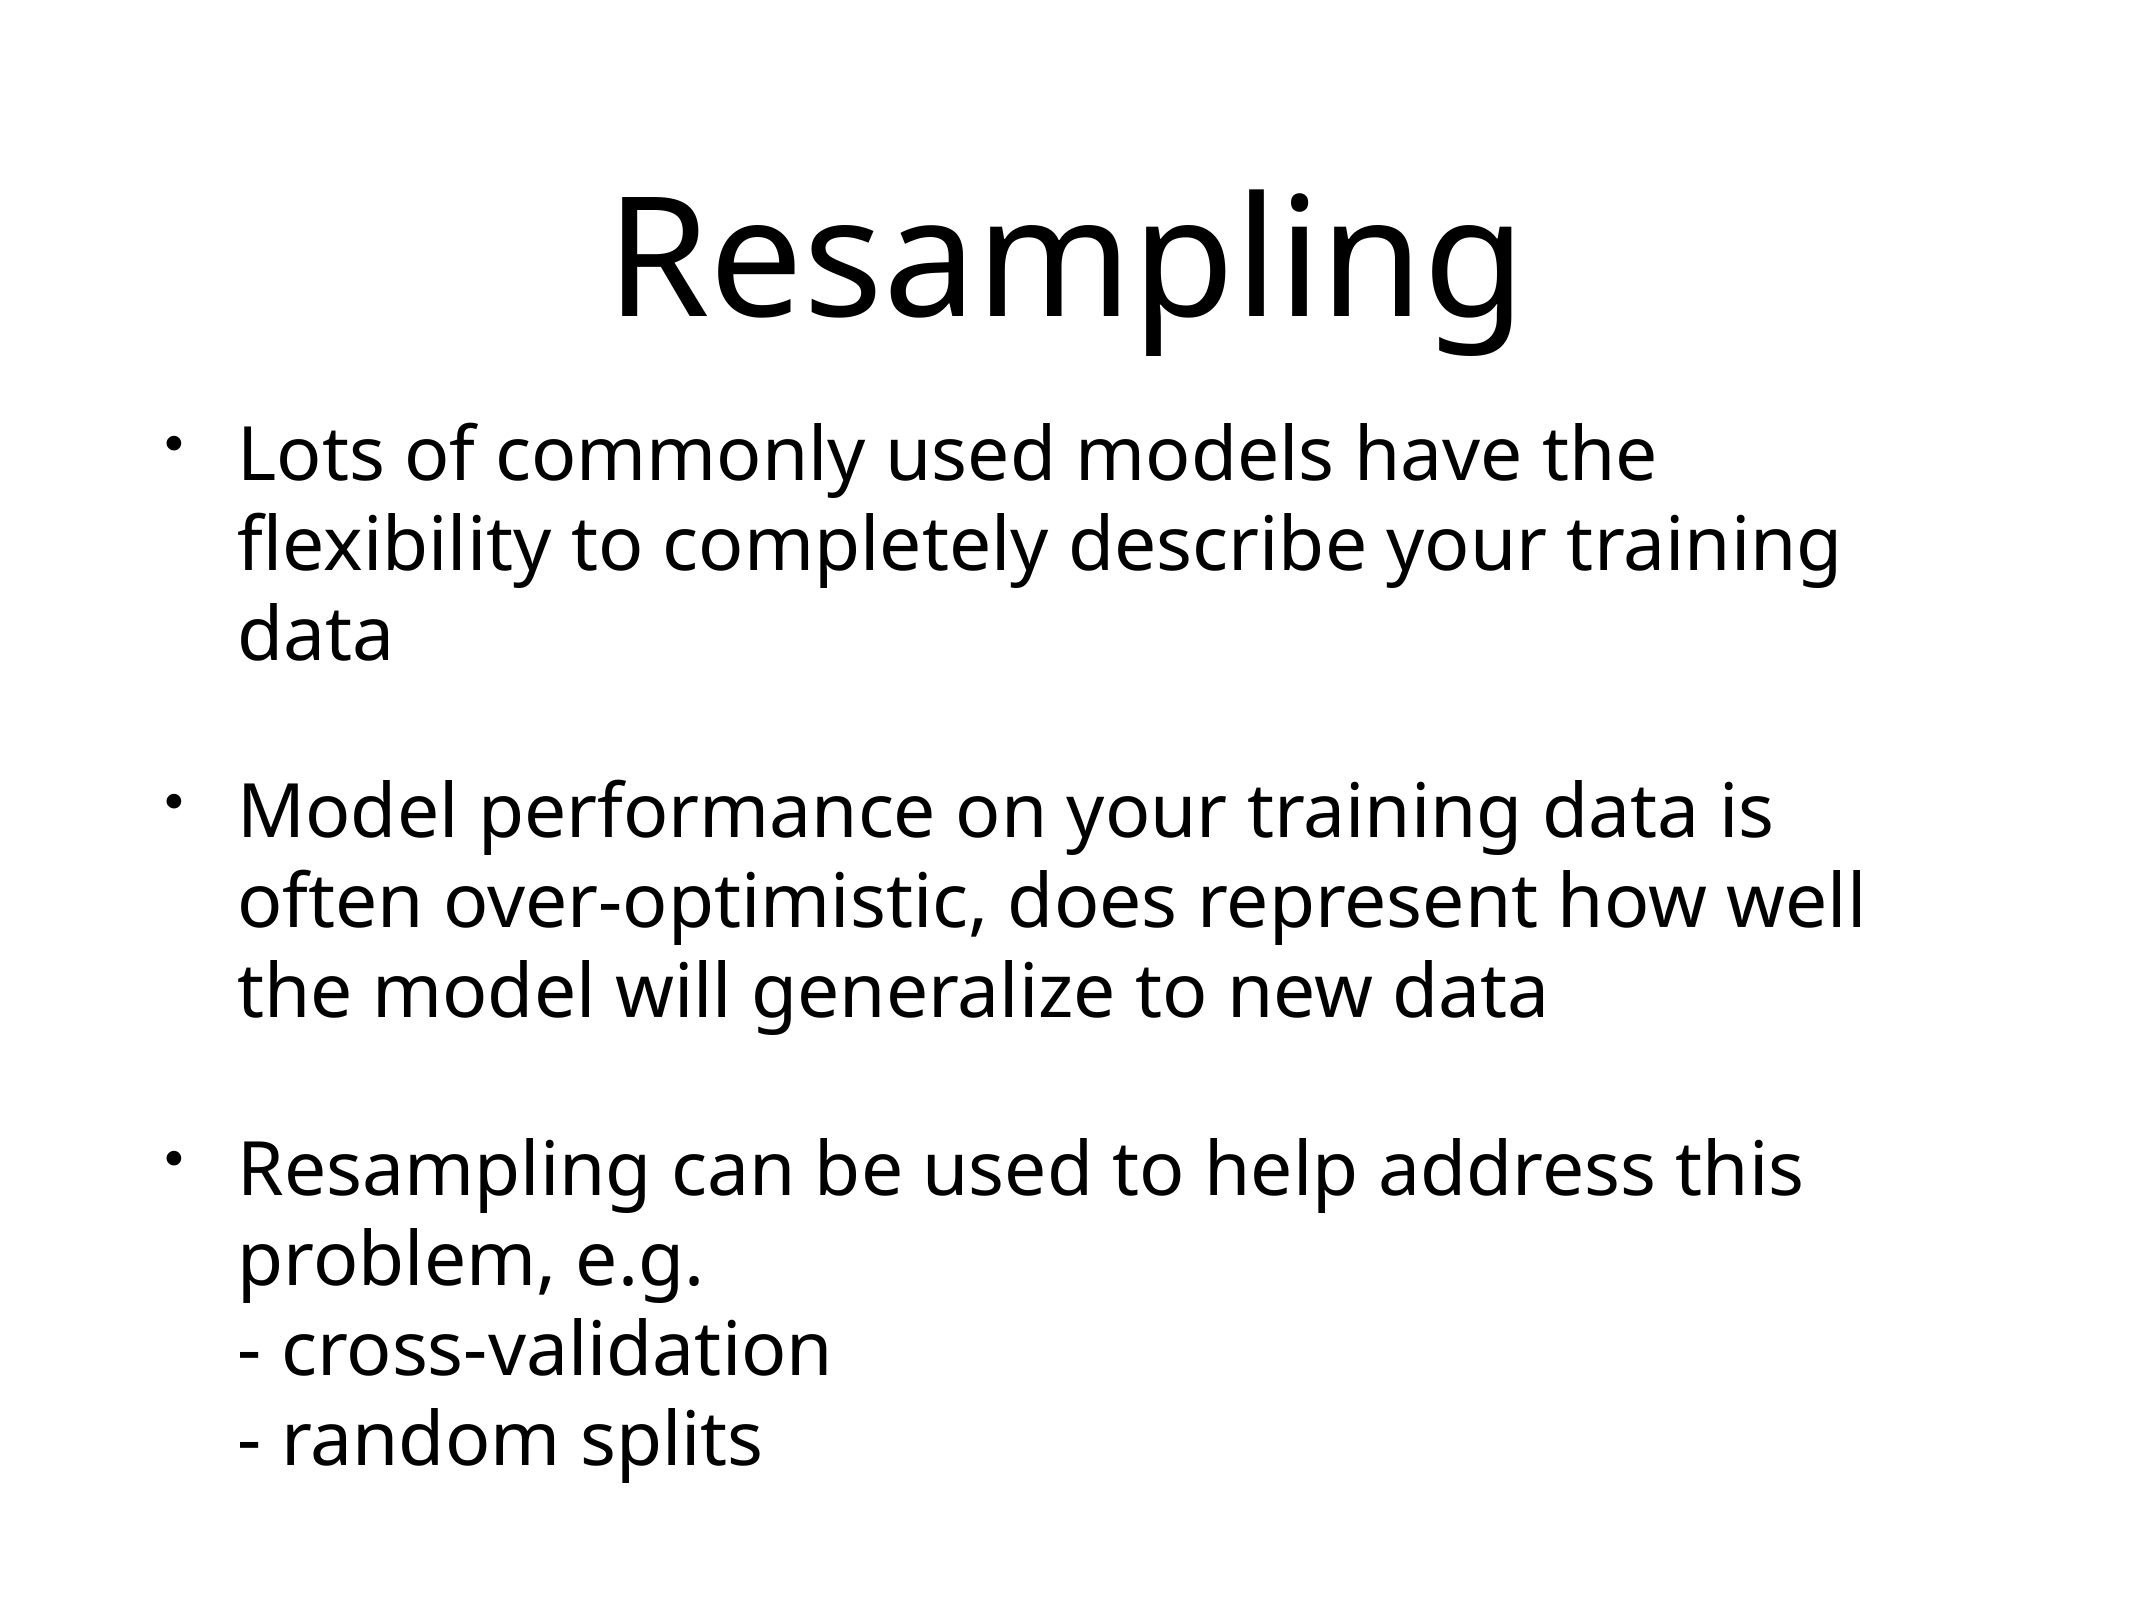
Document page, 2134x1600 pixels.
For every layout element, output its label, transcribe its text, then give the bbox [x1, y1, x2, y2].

list Lots of commonly used models have the flexibility to completely describe your training data Model performance on your training data is often over-optimistic, does represent how well the model will generalize to new data Resampling can be used to help address this problem, e.g. - cross-validation - random splits [155, 426, 1978, 1459]
title Resampling [155, 72, 1978, 426]
